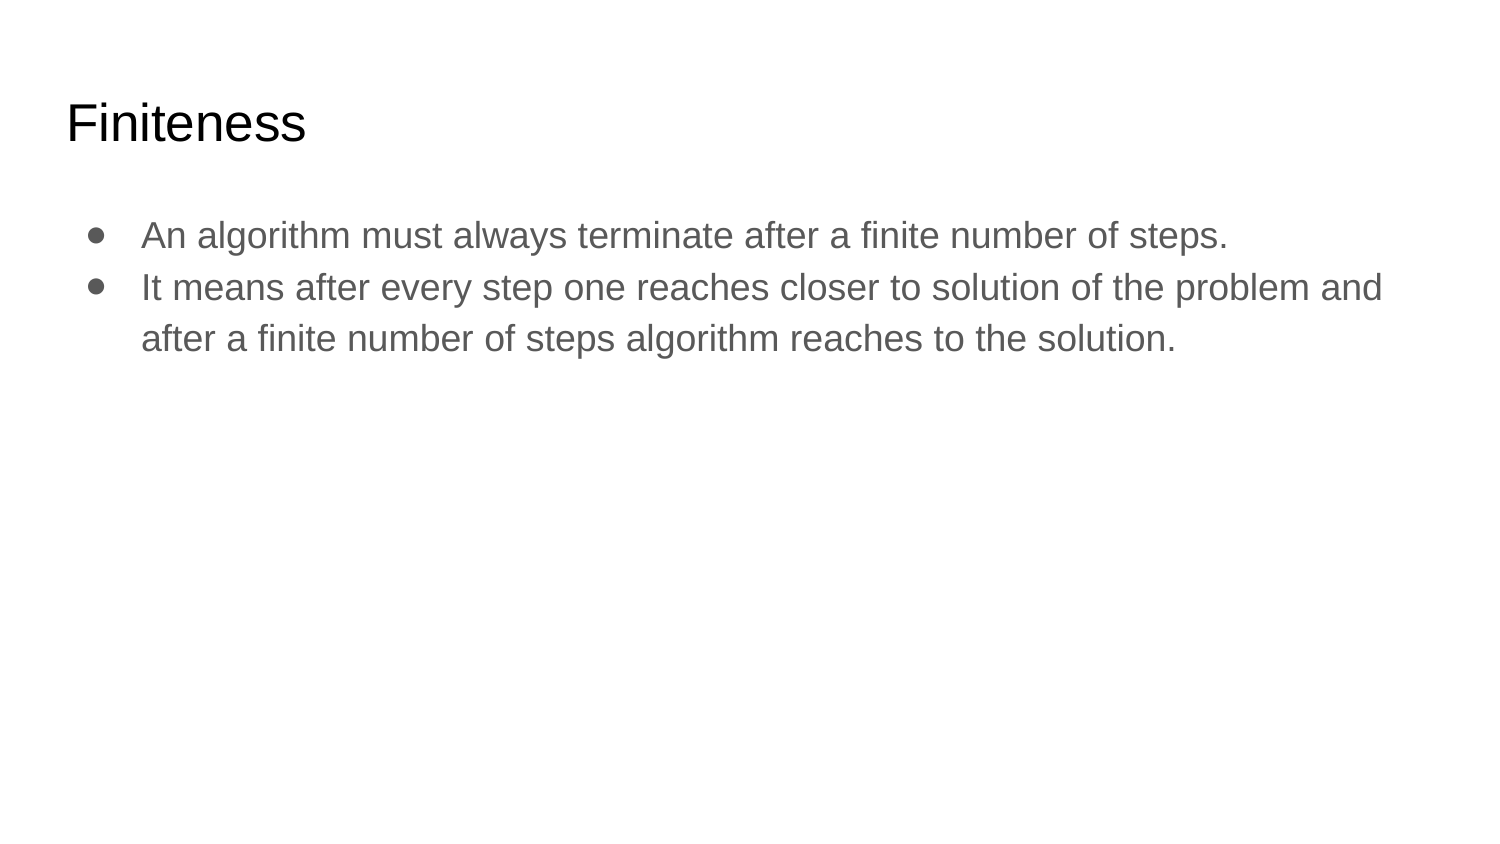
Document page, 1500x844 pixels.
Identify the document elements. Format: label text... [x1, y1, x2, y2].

title Finiteness [51, 72, 1449, 167]
list An algorithm must always terminate after a finite number of steps. It means after every step one reaches closer to solution of the problem and after a finite number of steps algorithm reaches to the solution. [51, 189, 1449, 750]
